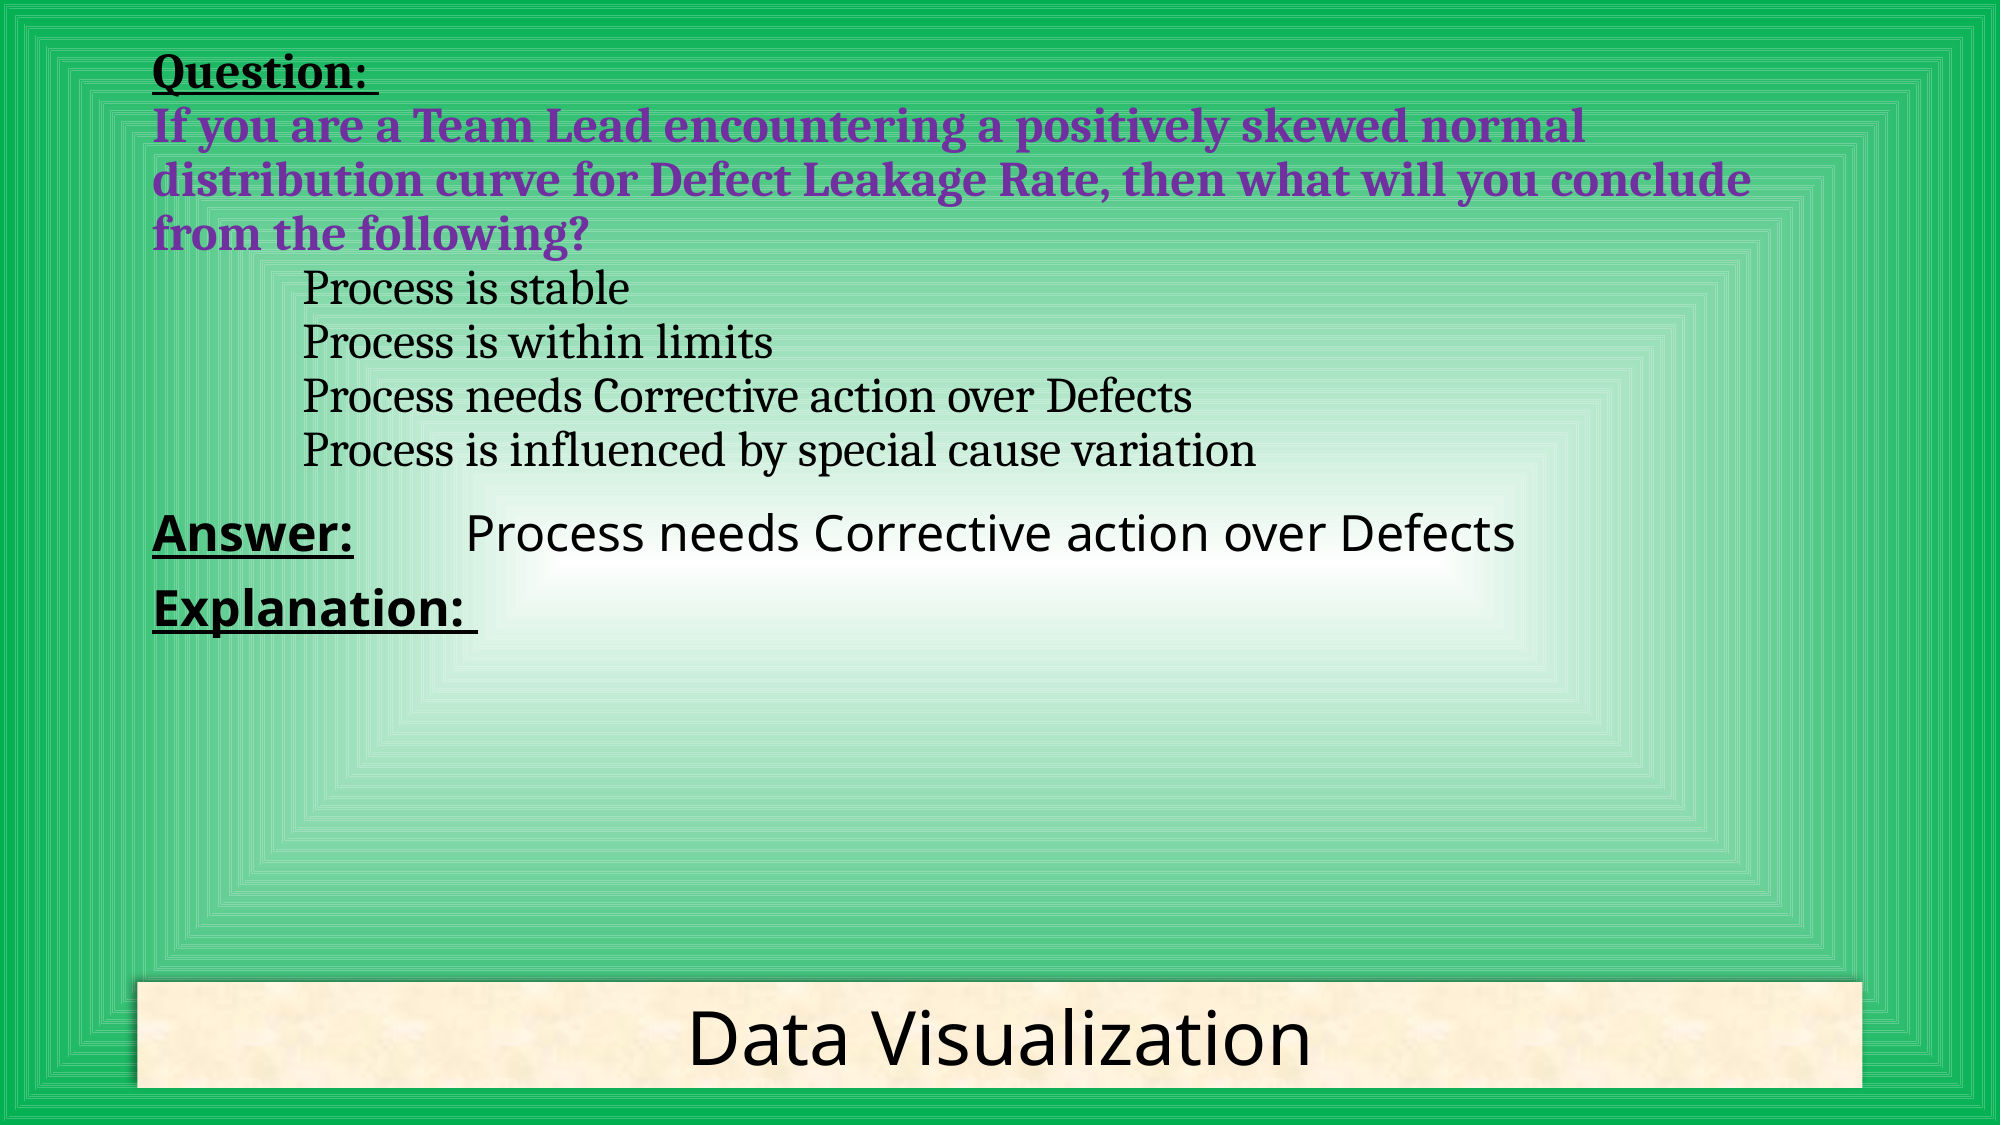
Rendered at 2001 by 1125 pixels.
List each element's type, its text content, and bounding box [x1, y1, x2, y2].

list Answer: Process needs Corrective action over Defects Explanation: [137, 500, 1863, 884]
text_box Data Visualization [137, 982, 1863, 1088]
title Question: If you are a Team Lead encountering a positively skewed normal distribution curve for Defect Leakage Rate, then what will you conclude from the following? Process is stable Process is within limits Process needs Corrective action over Defects Process is influenced by special cause variation [137, 65, 1863, 500]
